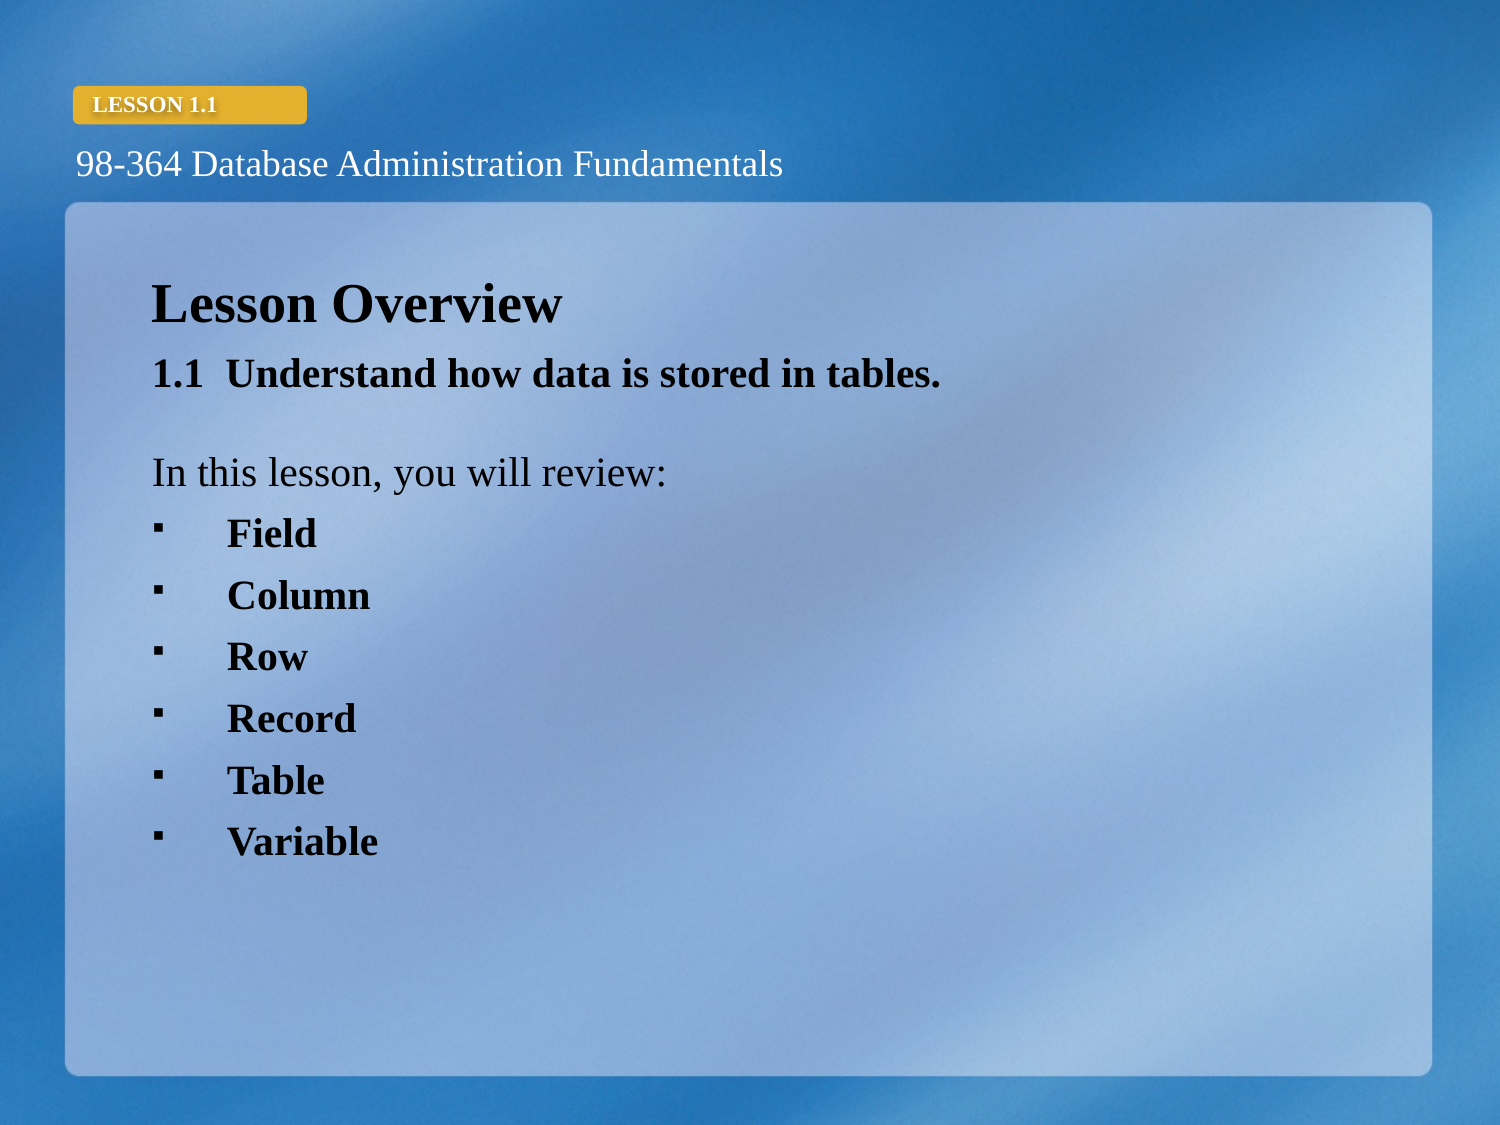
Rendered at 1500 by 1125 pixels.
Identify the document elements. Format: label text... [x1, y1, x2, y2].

picture [0, 0, 1500, 1125]
text_box Lesson Overview 1.1 Understand how data is stored in tables. In this lesson, you will review: Field Column Row Record Table Variable [137, 266, 1088, 972]
